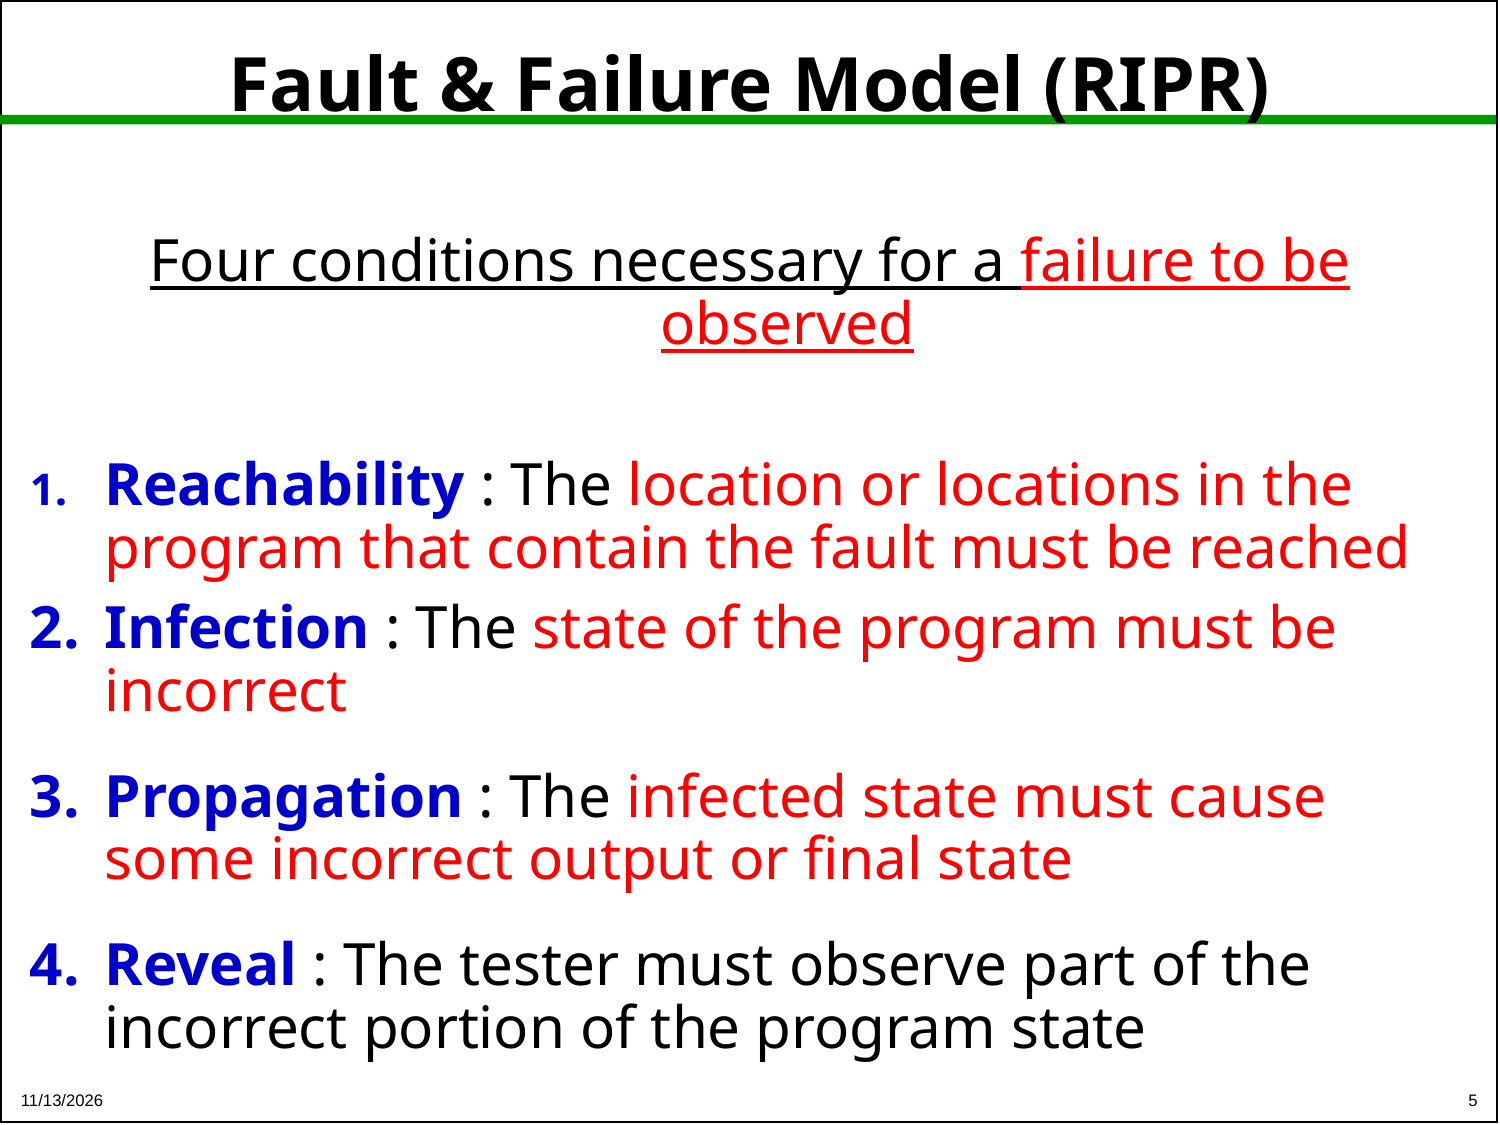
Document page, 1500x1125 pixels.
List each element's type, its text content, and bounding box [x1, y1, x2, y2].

slide_number 29-May-21 [5, 1077, 637, 1119]
list Four conditions necessary for a failure to be observed Reachability : The location or locations in the program that contain the fault must be reached Infection : The state of the program must be incorrect Propagation : The infected state must cause some incorrect output or final state Reveal : The tester must observe part of the incorrect portion of the program state [14, 136, 1486, 1047]
slide_number 5 [1179, 1074, 1493, 1119]
title Fault & Failure Model (RIPR) [7, 15, 1493, 159]
